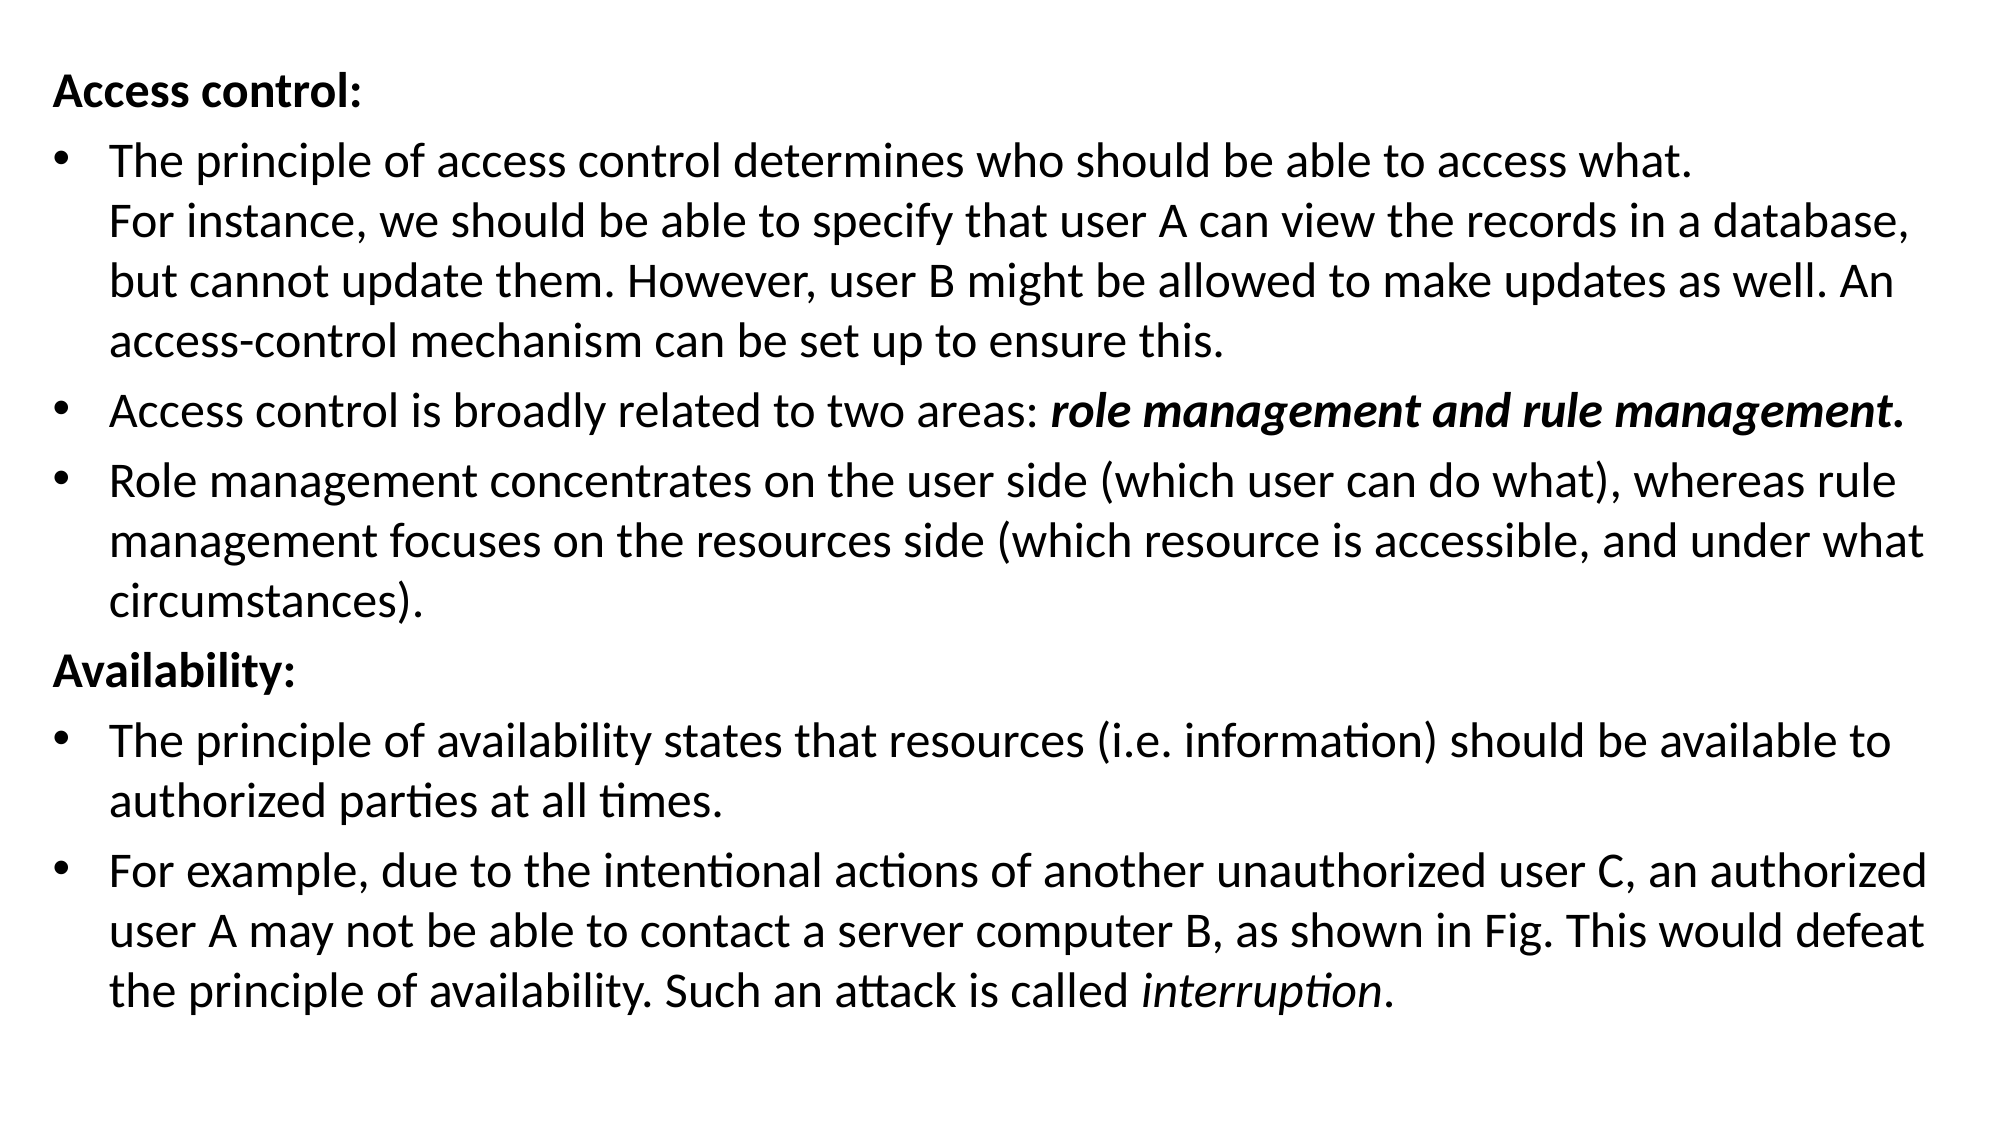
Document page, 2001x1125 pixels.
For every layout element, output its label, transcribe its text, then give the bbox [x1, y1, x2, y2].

list Access control: The principle of access control determines who should be able to access what. For instance, we should be able to specify that user A can view the records in a database, but cannot update them. However, user B might be allowed to make updates as well. An access-control mechanism can be set up to ensure this. Access control is broadly related to two areas: role management and rule management. Role management concentrates on the user side (which user can do what), whereas rule management focuses on the resources side (which resource is accessible, and under what circumstances). Availability: The principle of availability states that resources (i.e. information) should be available to authorized parties at all times. For example, due to the intentional actions of another unauthorized user C, an authorized user A may not be able to contact a server computer B, as shown in Fig. This would defeat the principle of availability. Such an attack is called interruption. [37, 50, 1950, 1100]
